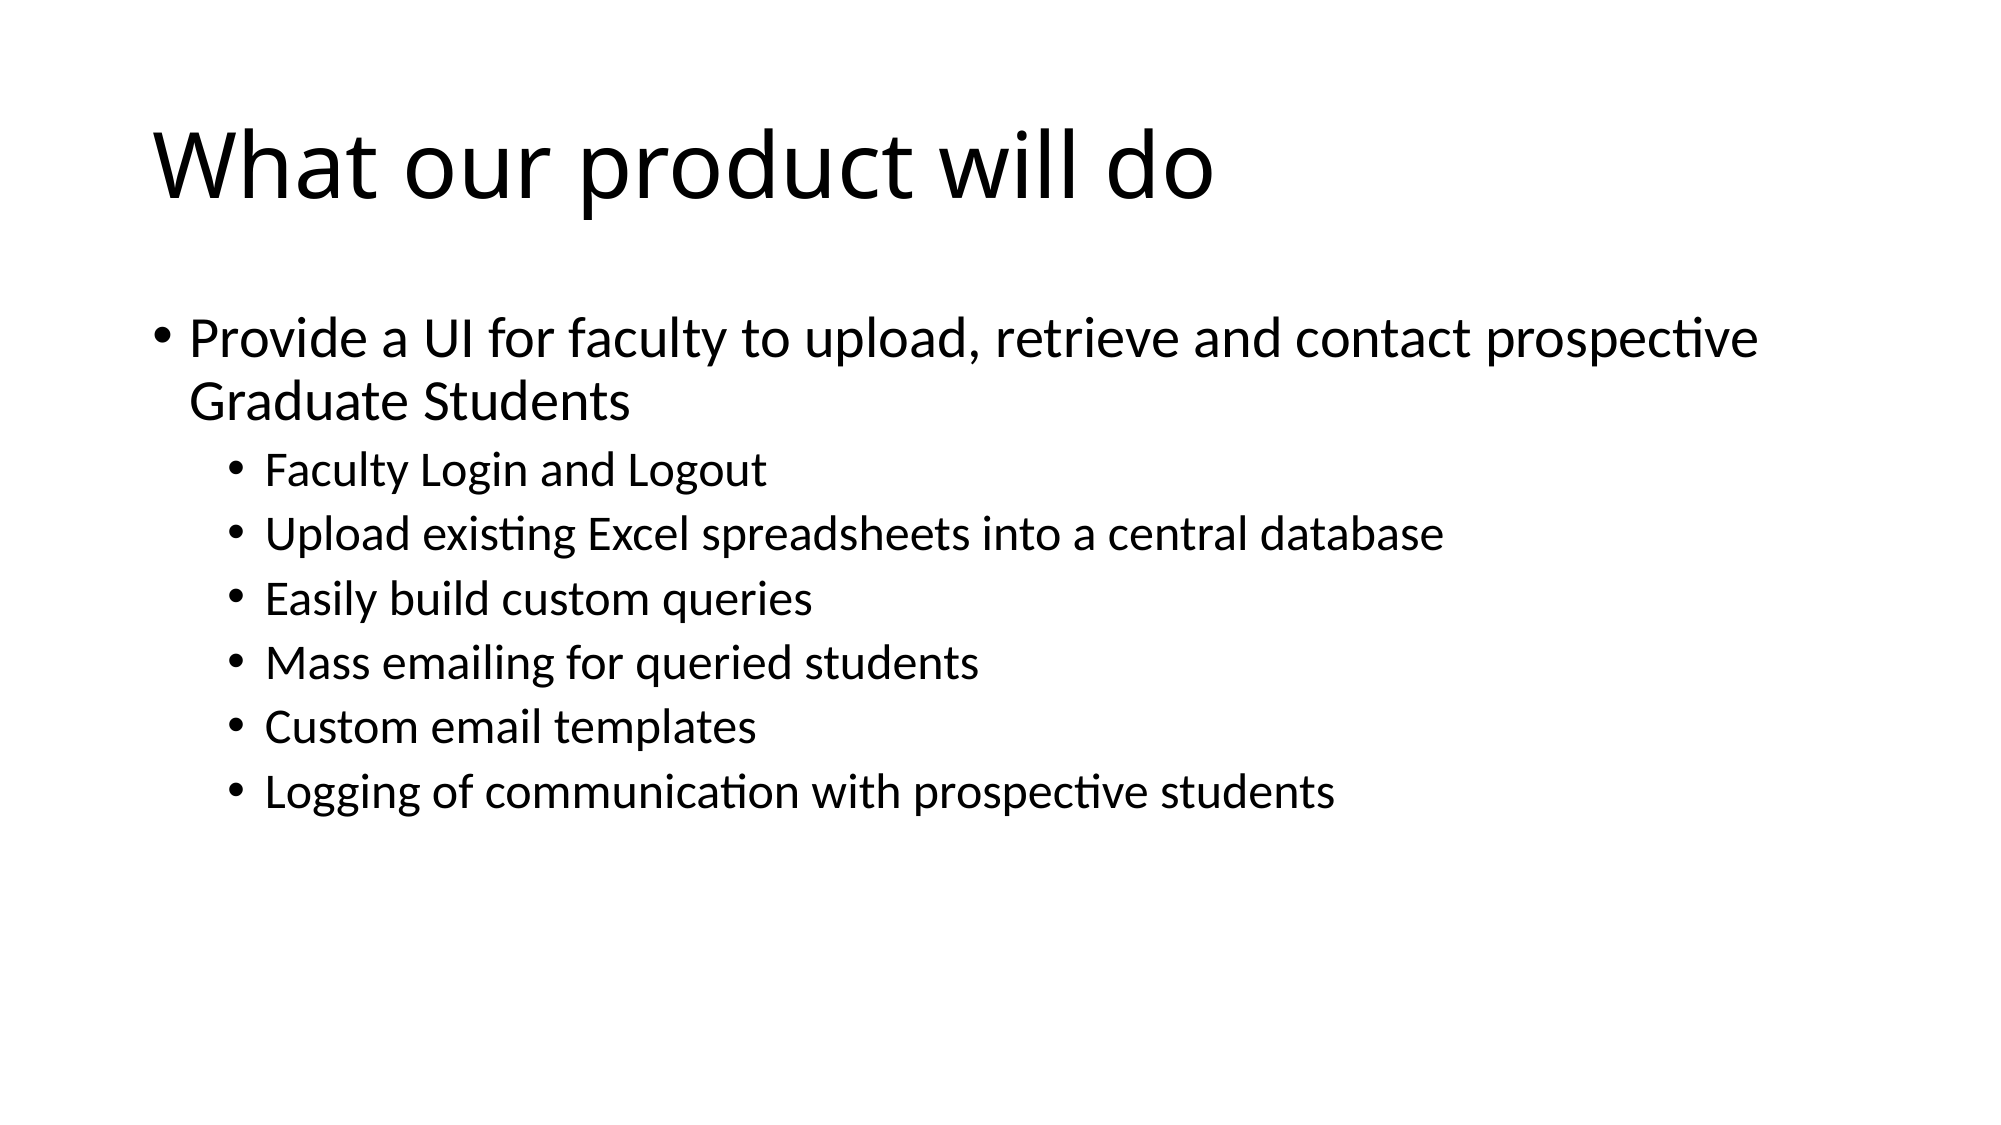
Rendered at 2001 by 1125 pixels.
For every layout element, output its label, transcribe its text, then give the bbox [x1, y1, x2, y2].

title What our product will do [137, 59, 1863, 278]
list Provide a UI for faculty to upload, retrieve and contact prospective Graduate Students Faculty Login and Logout Upload existing Excel spreadsheets into a central database Easily build custom queries Mass emailing for queried students Custom email templates Logging of communication with prospective students [137, 299, 1863, 1014]
